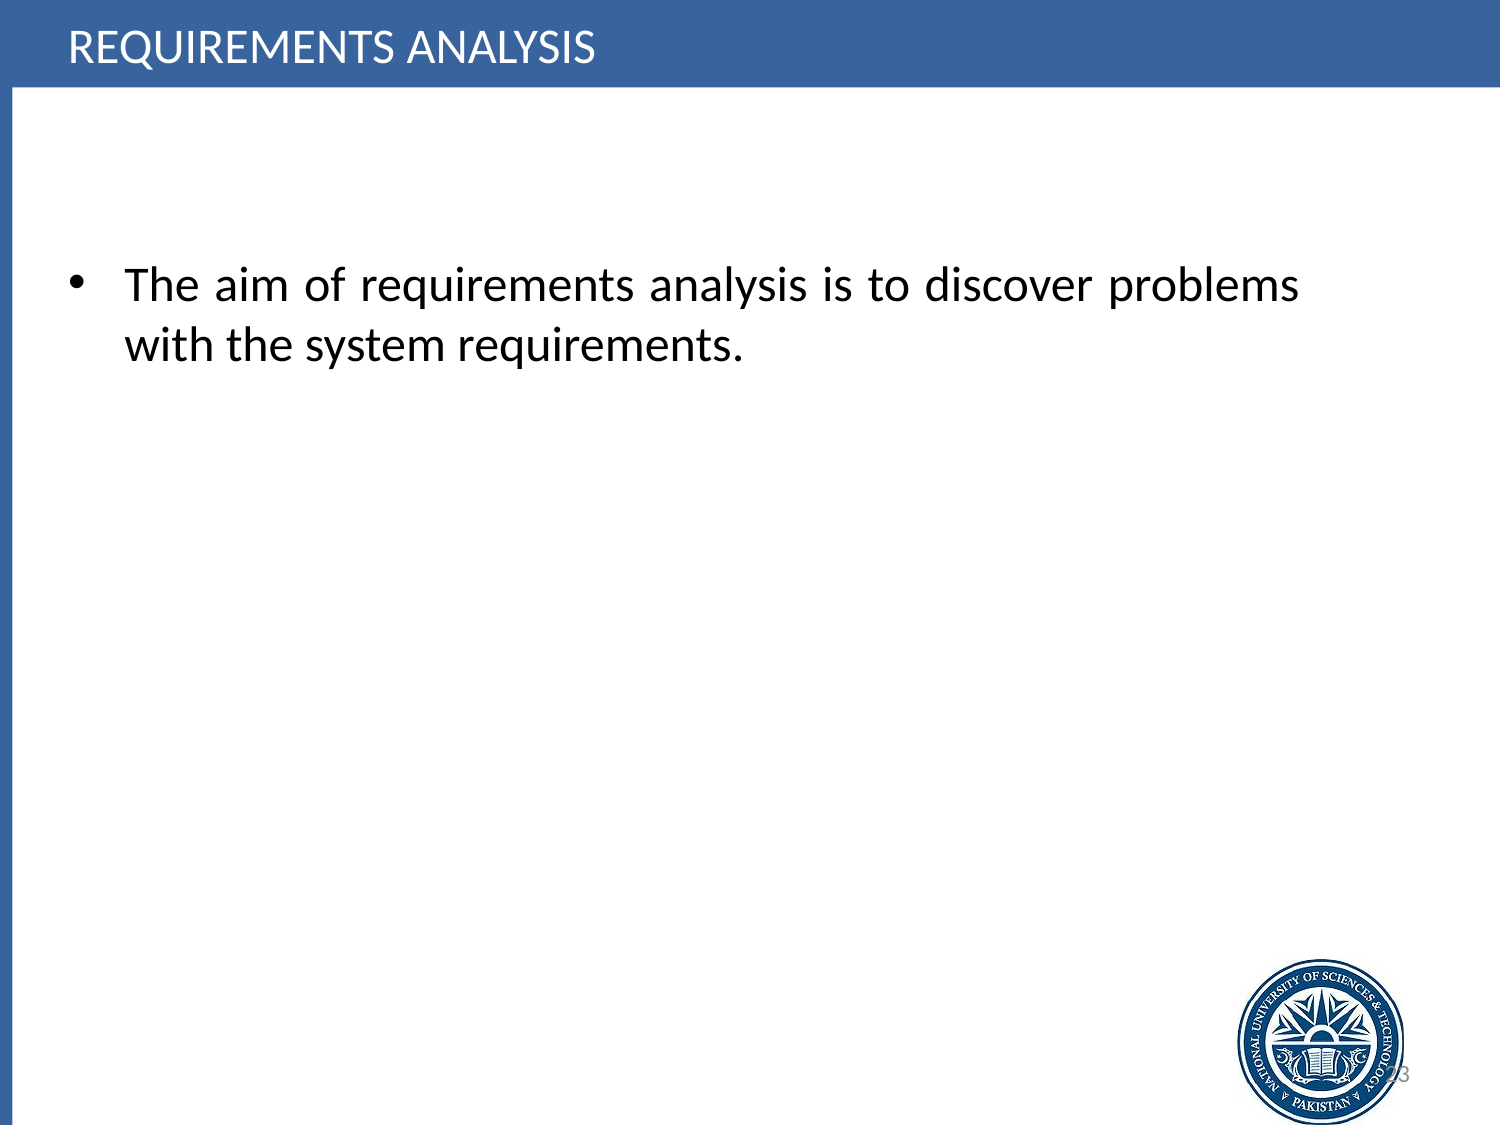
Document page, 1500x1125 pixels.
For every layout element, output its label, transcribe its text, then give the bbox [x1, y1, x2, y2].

list The aim of requirements analysis is to discover problems with the system requirements. [53, 243, 1316, 855]
picture [1237, 1103, 1404, 1125]
picture [1237, 959, 1404, 1042]
title Requirements Analysis [53, 0, 1354, 138]
text_box 23 [1074, 1042, 1425, 1103]
